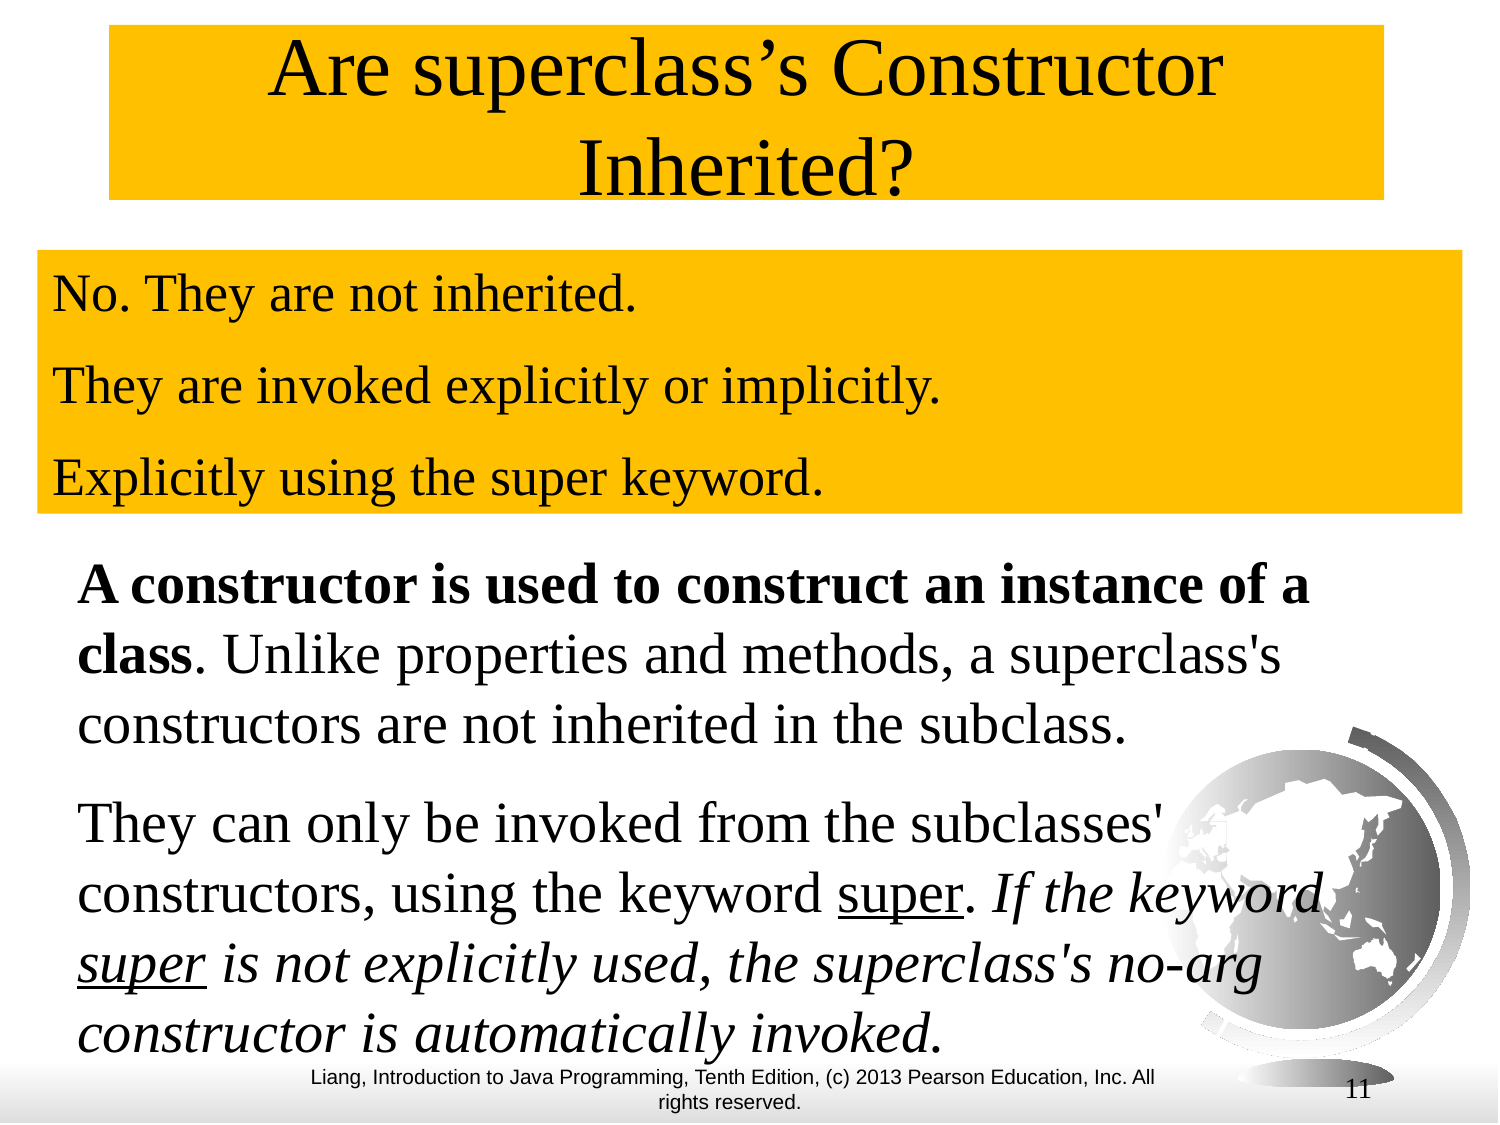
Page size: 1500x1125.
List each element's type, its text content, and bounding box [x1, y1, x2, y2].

text_box No. They are not inherited. They are invoked explicitly or implicitly. Explicitly using the super keyword. [37, 249, 1463, 514]
slide_number 11 [1074, 1072, 1388, 1125]
text_box A constructor is used to construct an instance of a class. Unlike properties and methods, a superclass's constructors are not inherited in the subclass. They can only be invoked from the subclasses' constructors, using the keyword super. If the keyword super is not explicitly used, the superclass's no-arg constructor is automatically invoked. [62, 537, 1413, 1072]
title Are superclass’s Constructor Inherited? [109, 24, 1385, 200]
